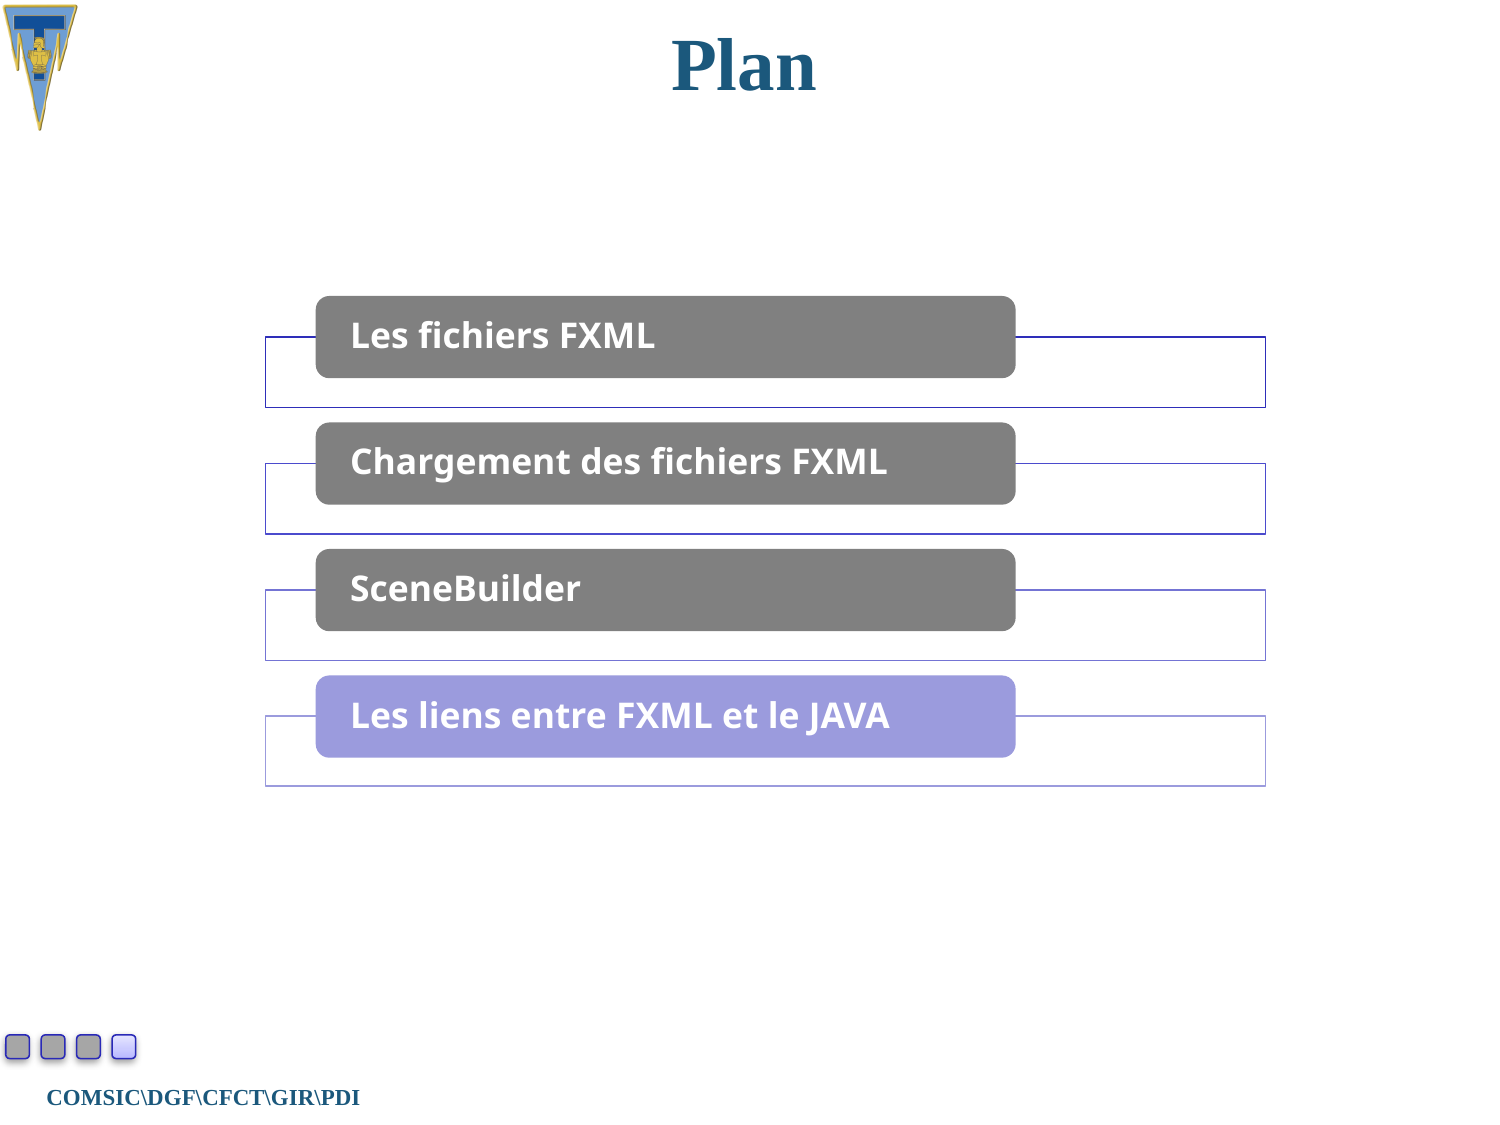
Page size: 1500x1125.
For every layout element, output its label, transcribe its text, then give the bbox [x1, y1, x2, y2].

picture [0, 2, 79, 133]
text_box [75, 1034, 102, 1060]
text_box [265, 207, 1266, 875]
text_box Plan [64, 8, 1424, 114]
text_box [4, 1034, 31, 1060]
text_box [111, 1034, 137, 1060]
text_box [40, 1034, 66, 1060]
